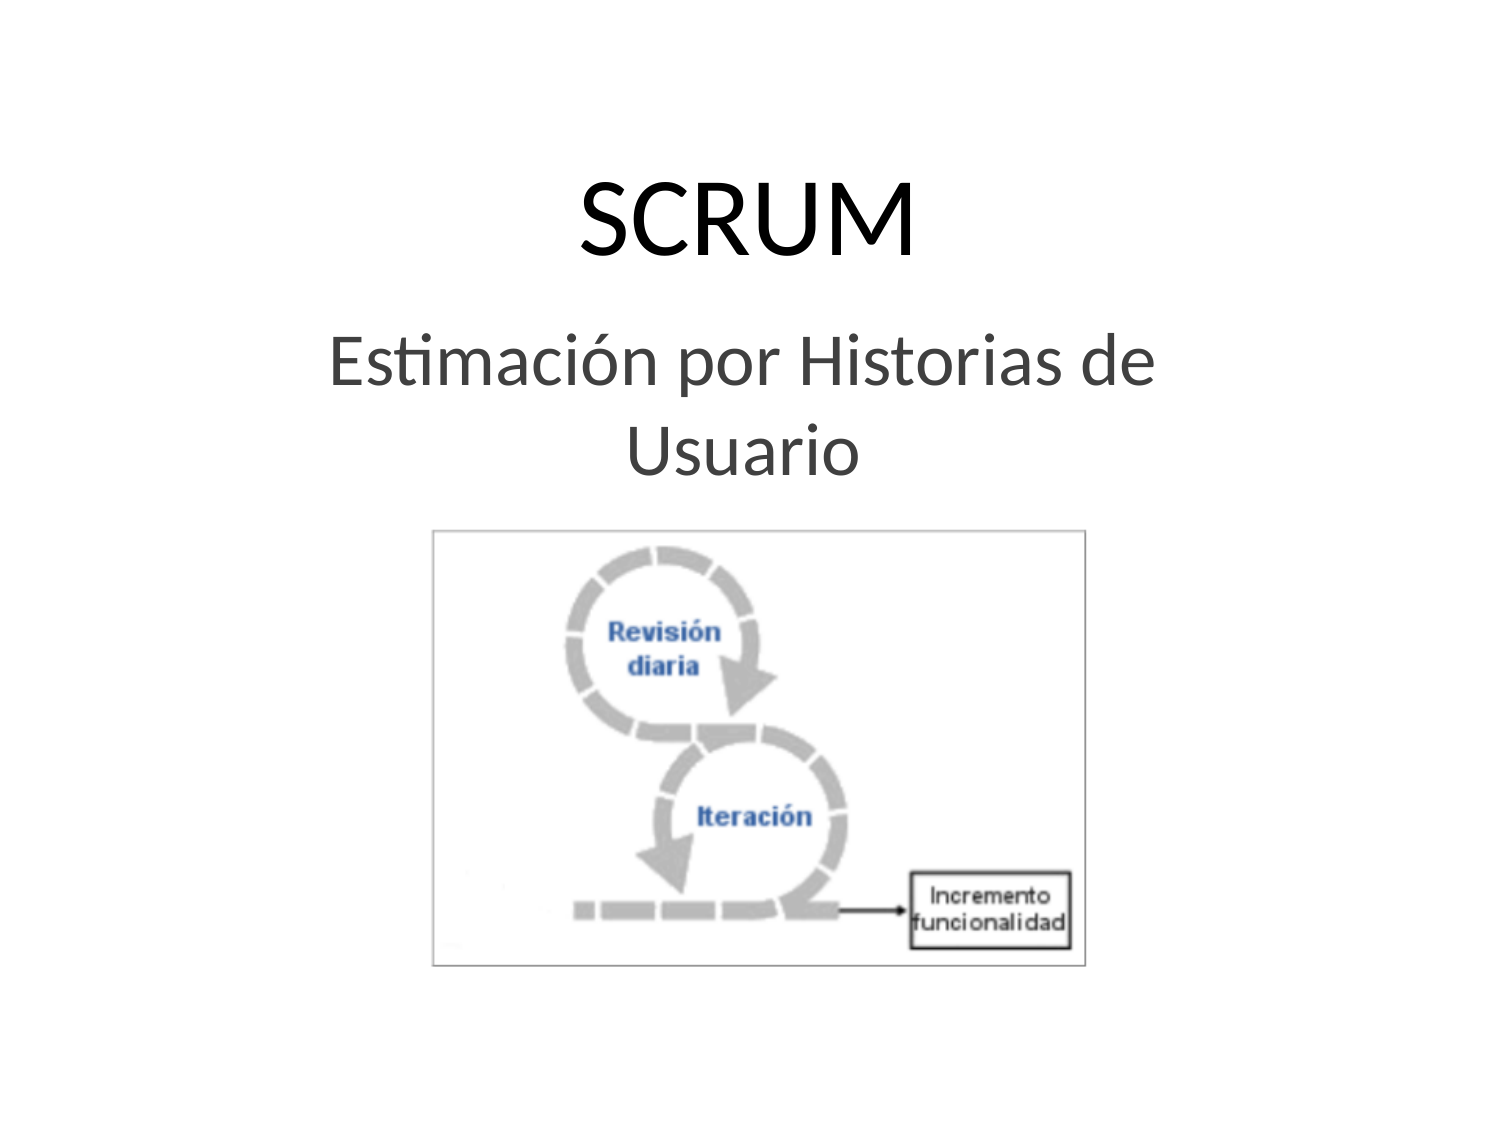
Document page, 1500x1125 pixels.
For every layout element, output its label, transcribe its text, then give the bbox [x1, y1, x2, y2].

subtitle Estimación por Historias de Usuario [218, 302, 1269, 563]
title SCRUM [112, 90, 1388, 332]
picture [418, 526, 1092, 970]
